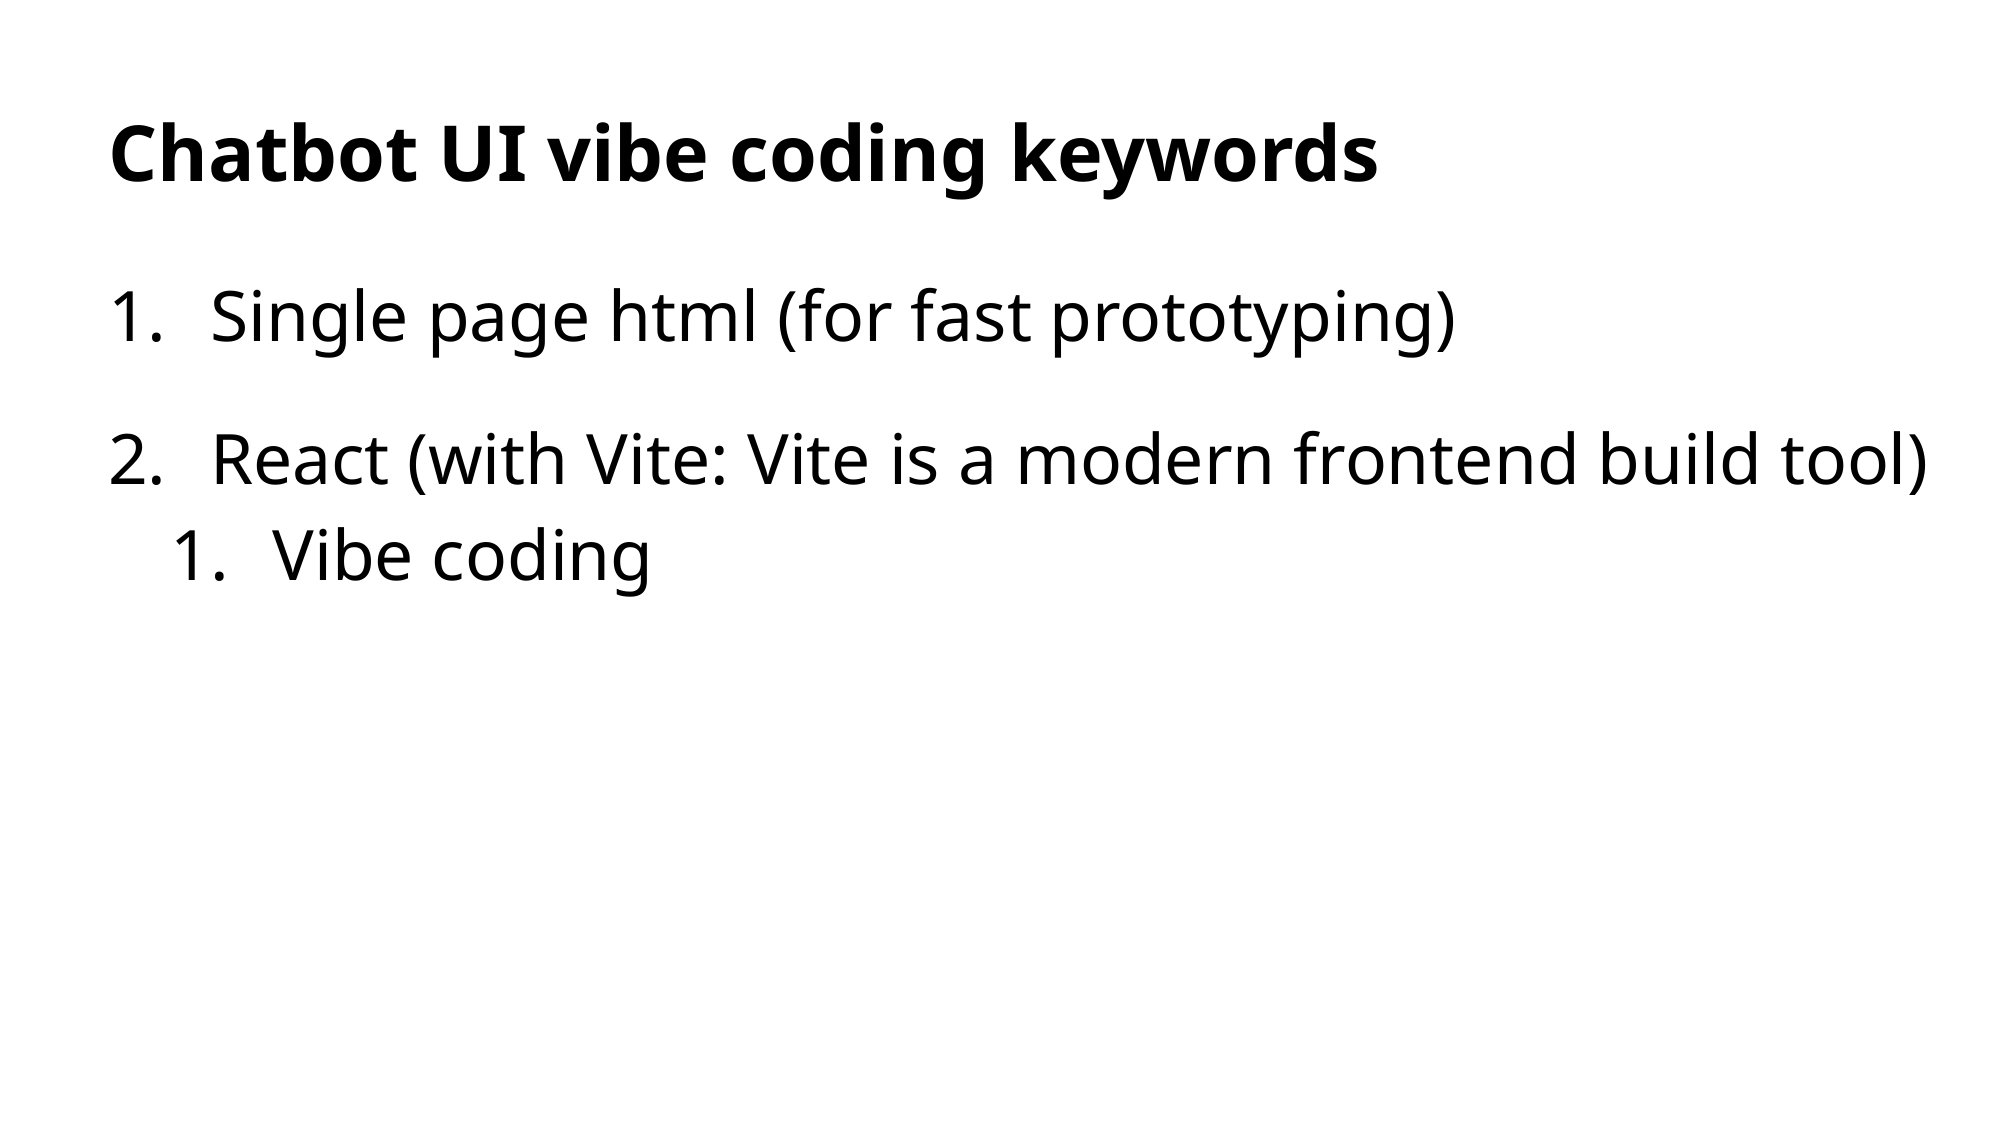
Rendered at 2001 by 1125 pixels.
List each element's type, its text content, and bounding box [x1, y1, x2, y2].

text_box Chatbot UI vibe coding keywords [108, 100, 1487, 198]
text_box Single page html (for fast prototyping) React (with Vite: Vite is a modern frontend build tool) Vibe coding [108, 259, 1764, 898]
